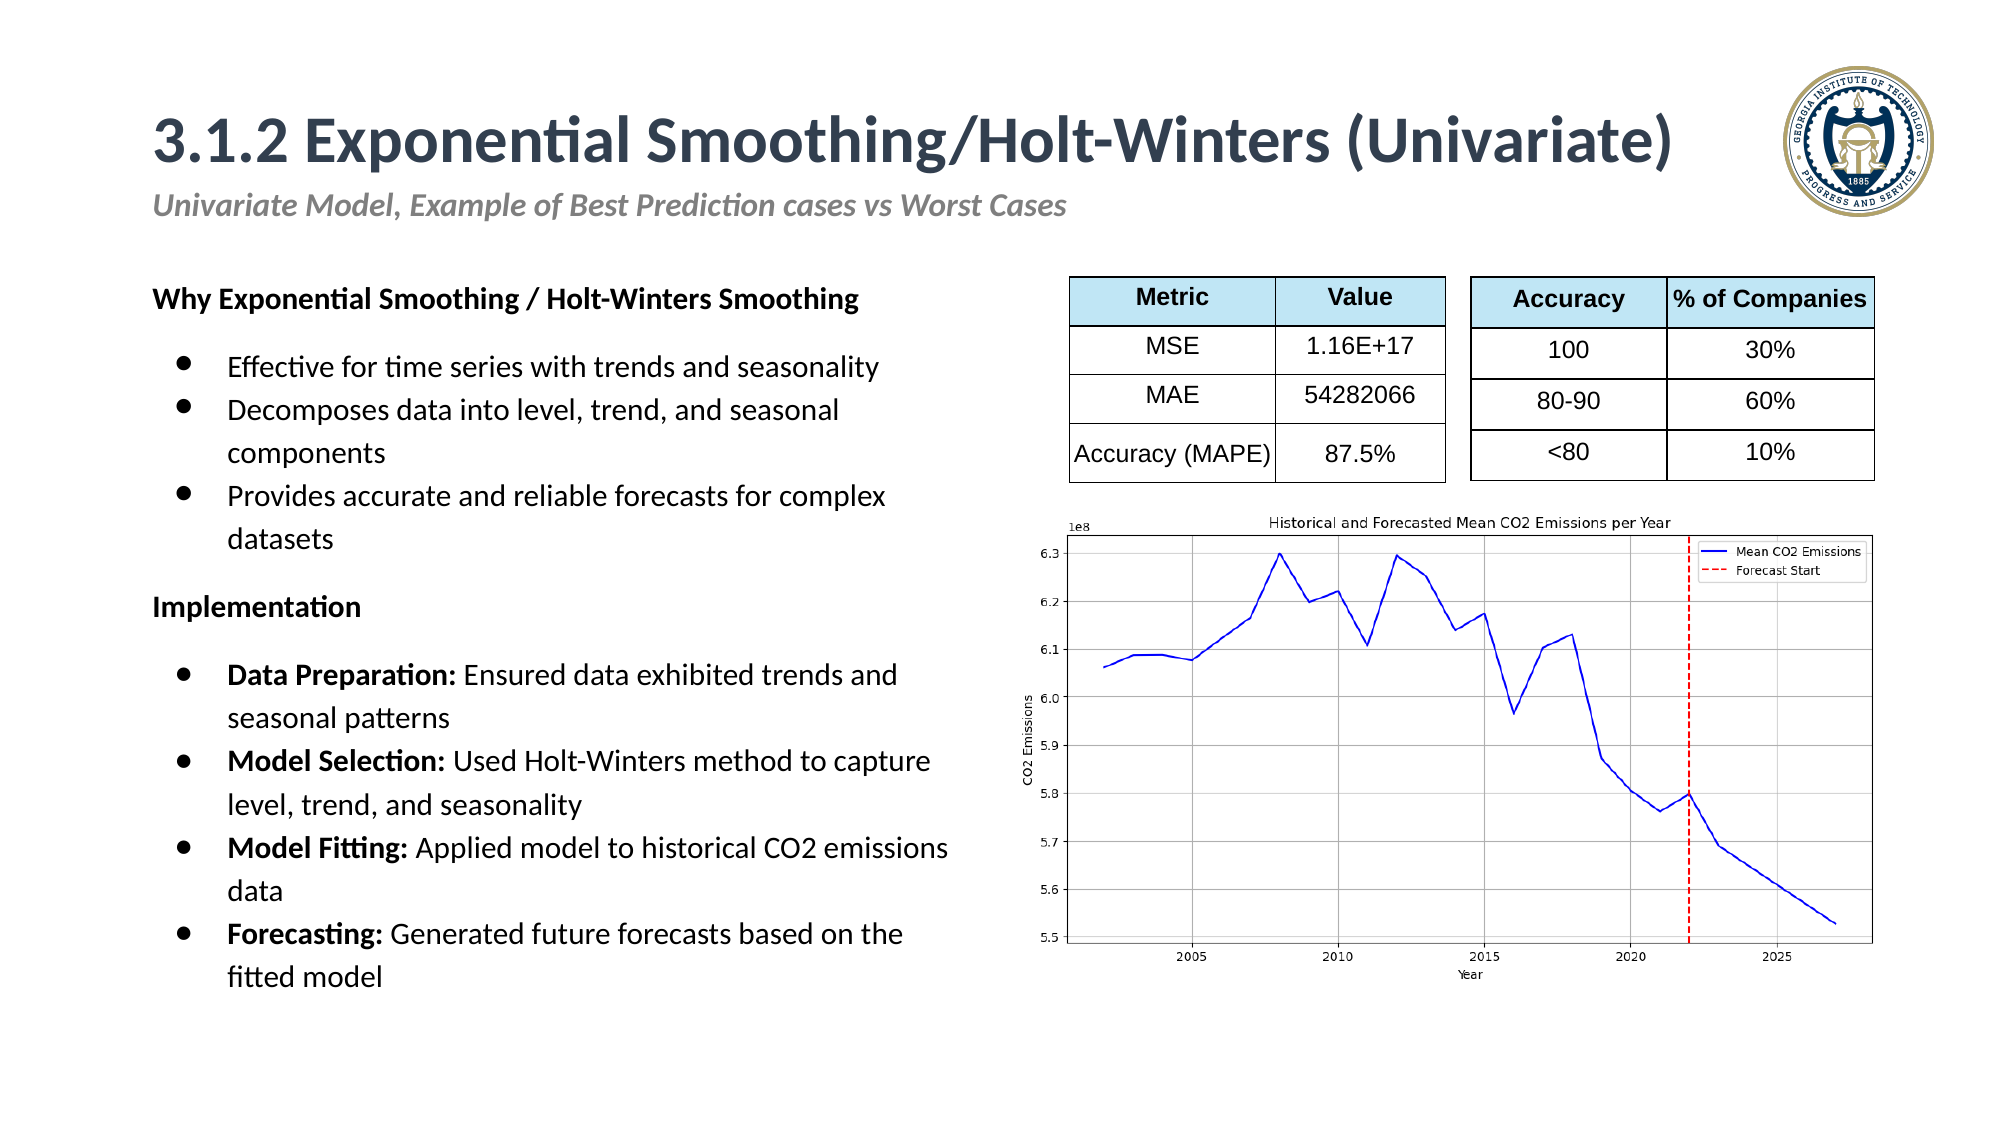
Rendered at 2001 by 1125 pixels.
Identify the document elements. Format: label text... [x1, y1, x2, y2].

table_header Value [1276, 278, 1445, 325]
table_cell <80 [1472, 431, 1666, 480]
table_cell MAE [1070, 375, 1275, 423]
table_cell Accuracy (MAPE) [1070, 424, 1275, 482]
table_cell 30% [1668, 329, 1874, 378]
list Why Exponential Smoothing / Holt-Winters Smoothing Effective for time series with trends and seasonality Decomposes data into level, trend, and seasonal components Provides accurate and reliable forecasts for complex datasets Implementation Data Preparation: Ensured data exhibited trends and seasonal patterns Model Selection: Used Holt-Winters method to capture level, trend, and seasonality Model Fitting: Applied model to historical CO2 emissions data Forecasting: Generated future forecasts based on the fitted model [137, 278, 986, 1057]
table_cell MSE [1070, 327, 1275, 374]
table_cell 54282066 [1276, 375, 1445, 423]
table_cell 1.16E+17 [1276, 327, 1445, 374]
table_cell 100 [1472, 329, 1666, 378]
table_header % of Companies [1668, 278, 1874, 327]
table_cell 10% [1668, 431, 1874, 480]
table_header Accuracy [1472, 278, 1666, 327]
table_cell 80-90 [1472, 380, 1666, 429]
table_cell 60% [1668, 380, 1874, 429]
picture [1014, 508, 1881, 989]
text_box 3.1.2 Exponential Smoothing/Holt-Winters (Univariate) Univariate Model, Example of Best Prediction cases vs Worst Cases [137, 59, 1863, 278]
table_cell 87.5% [1276, 424, 1445, 482]
picture [1783, 66, 1934, 217]
table_header Metric [1070, 278, 1275, 325]
